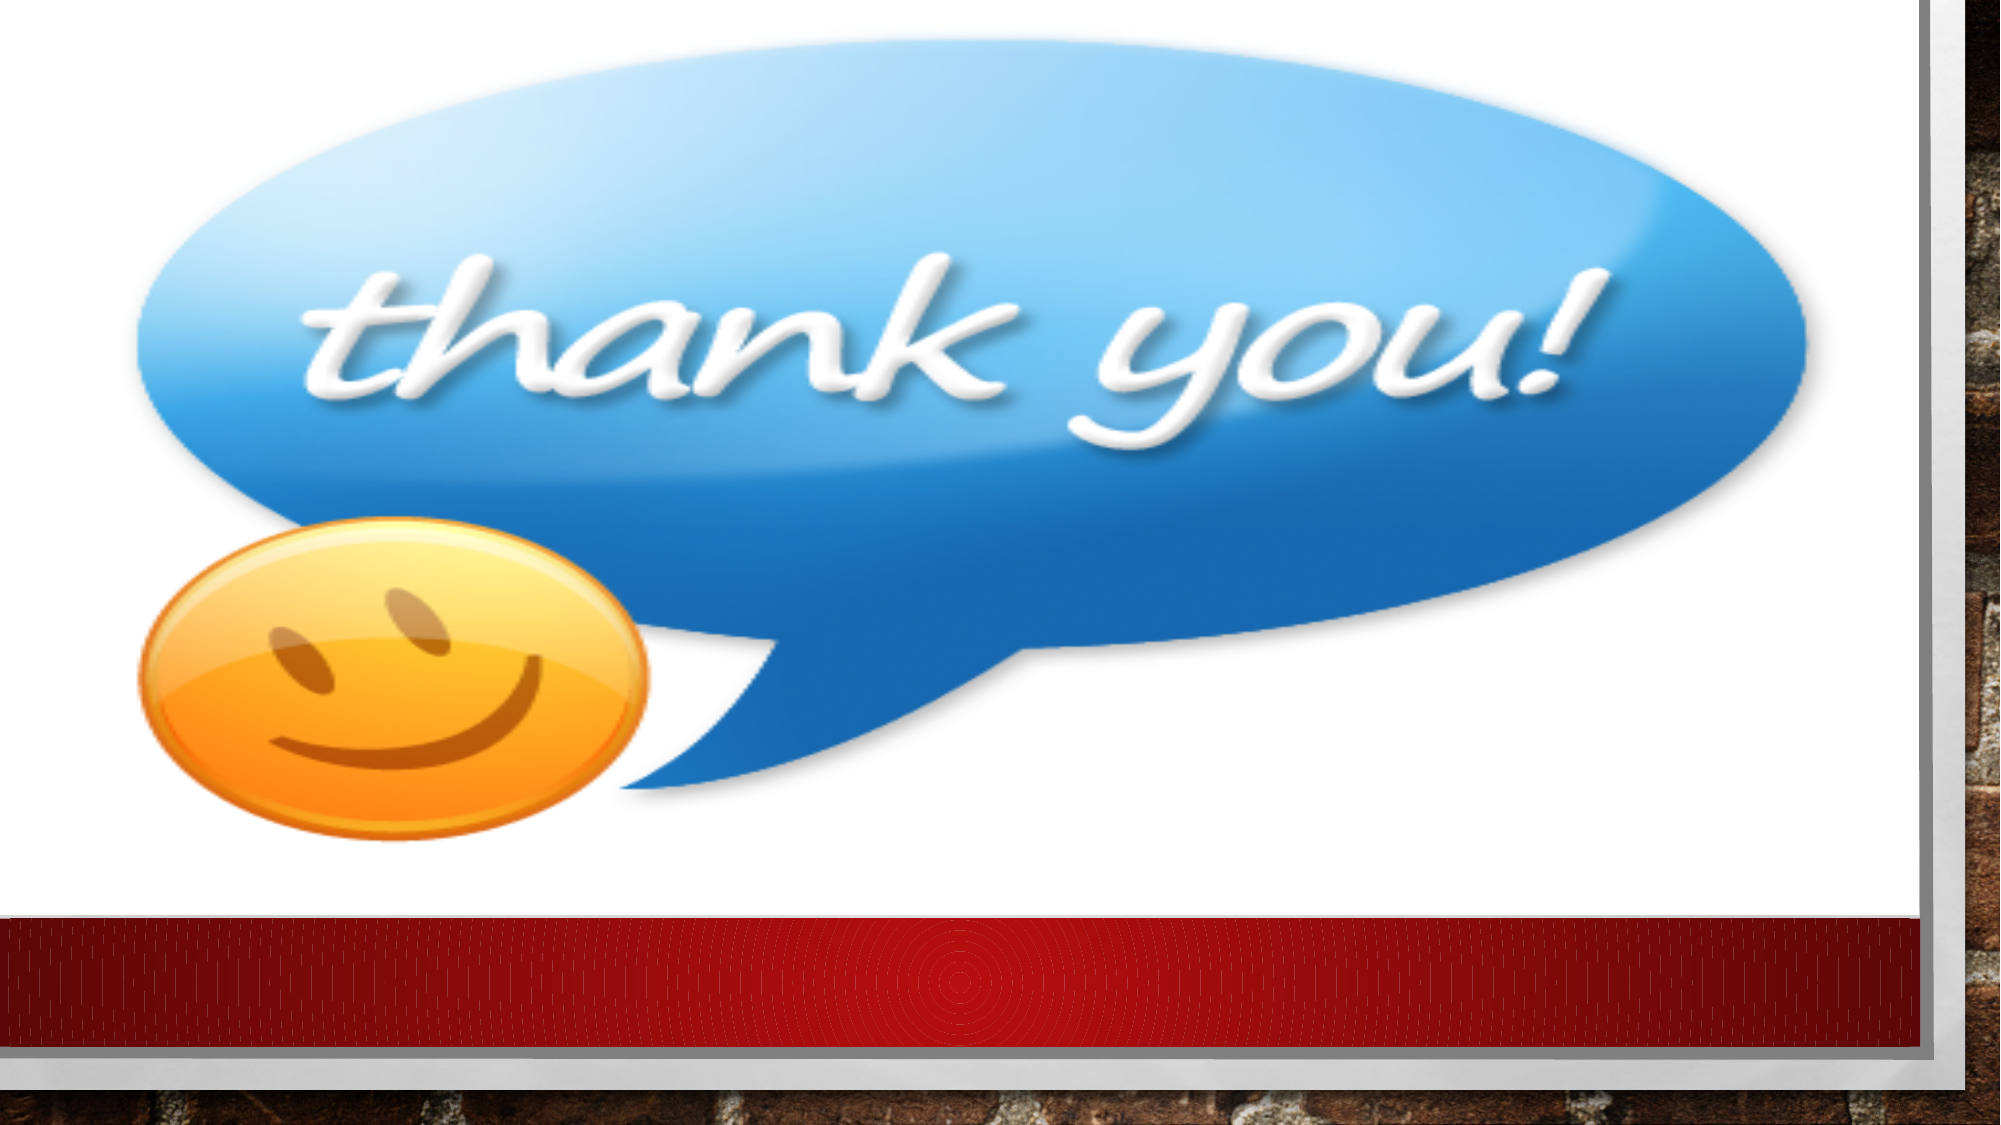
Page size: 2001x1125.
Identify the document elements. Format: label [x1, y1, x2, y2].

list [0, 0, 1919, 915]
picture [0, 0, 2000, 1125]
